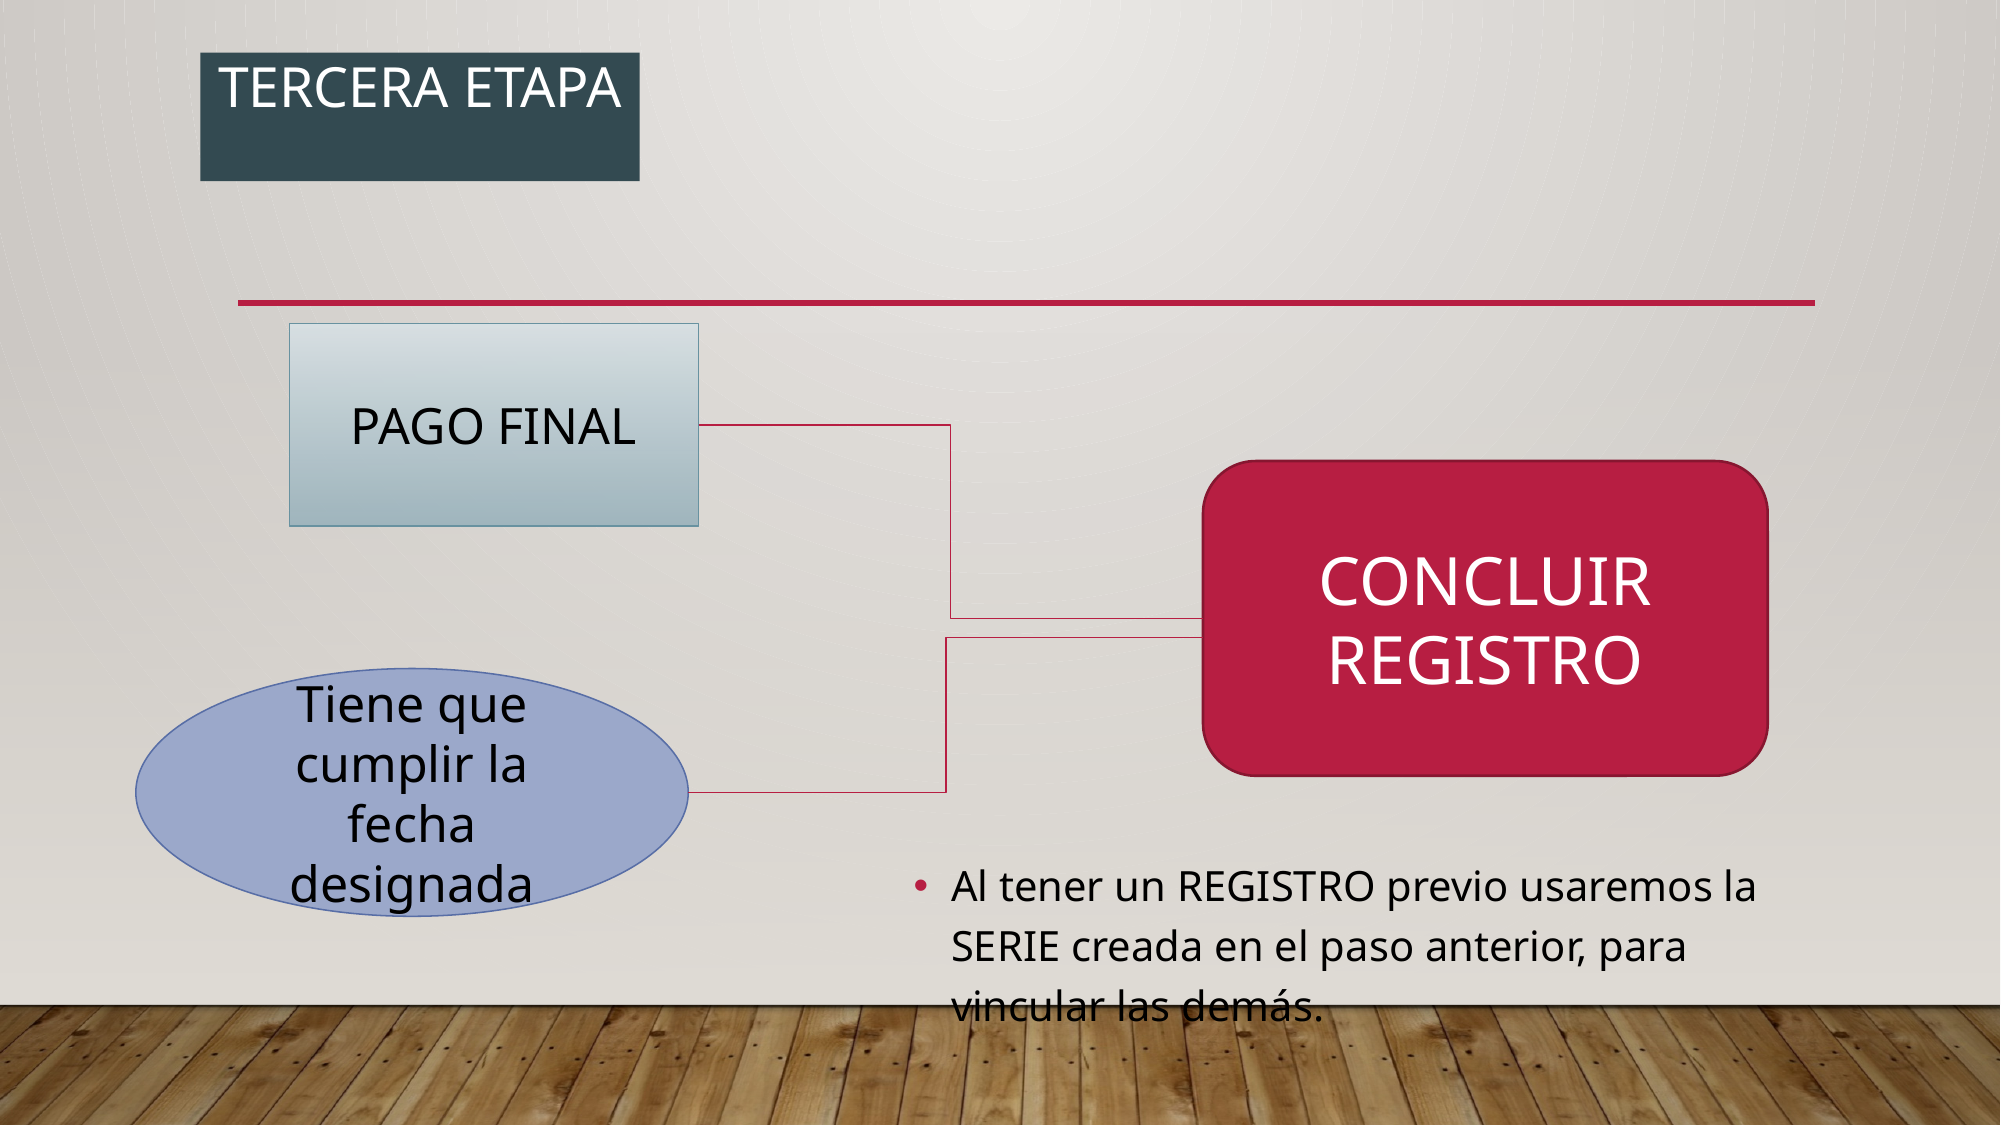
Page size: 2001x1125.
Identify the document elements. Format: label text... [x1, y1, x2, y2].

picture [0, 1005, 2000, 1125]
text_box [698, 424, 1204, 619]
text_box PAGO FINAL [289, 323, 699, 527]
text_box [687, 637, 1204, 793]
list Al tener un REGISTRO previo usaremos la SERIE creada en el paso anterior, para vincular las demás. [898, 842, 1865, 1046]
text_box Tiene que cumplir la fecha designada [135, 667, 689, 918]
text_box TERCERA ETAPA [200, 52, 640, 182]
text_box CONCLUIR REGISTRO [1201, 459, 1770, 778]
